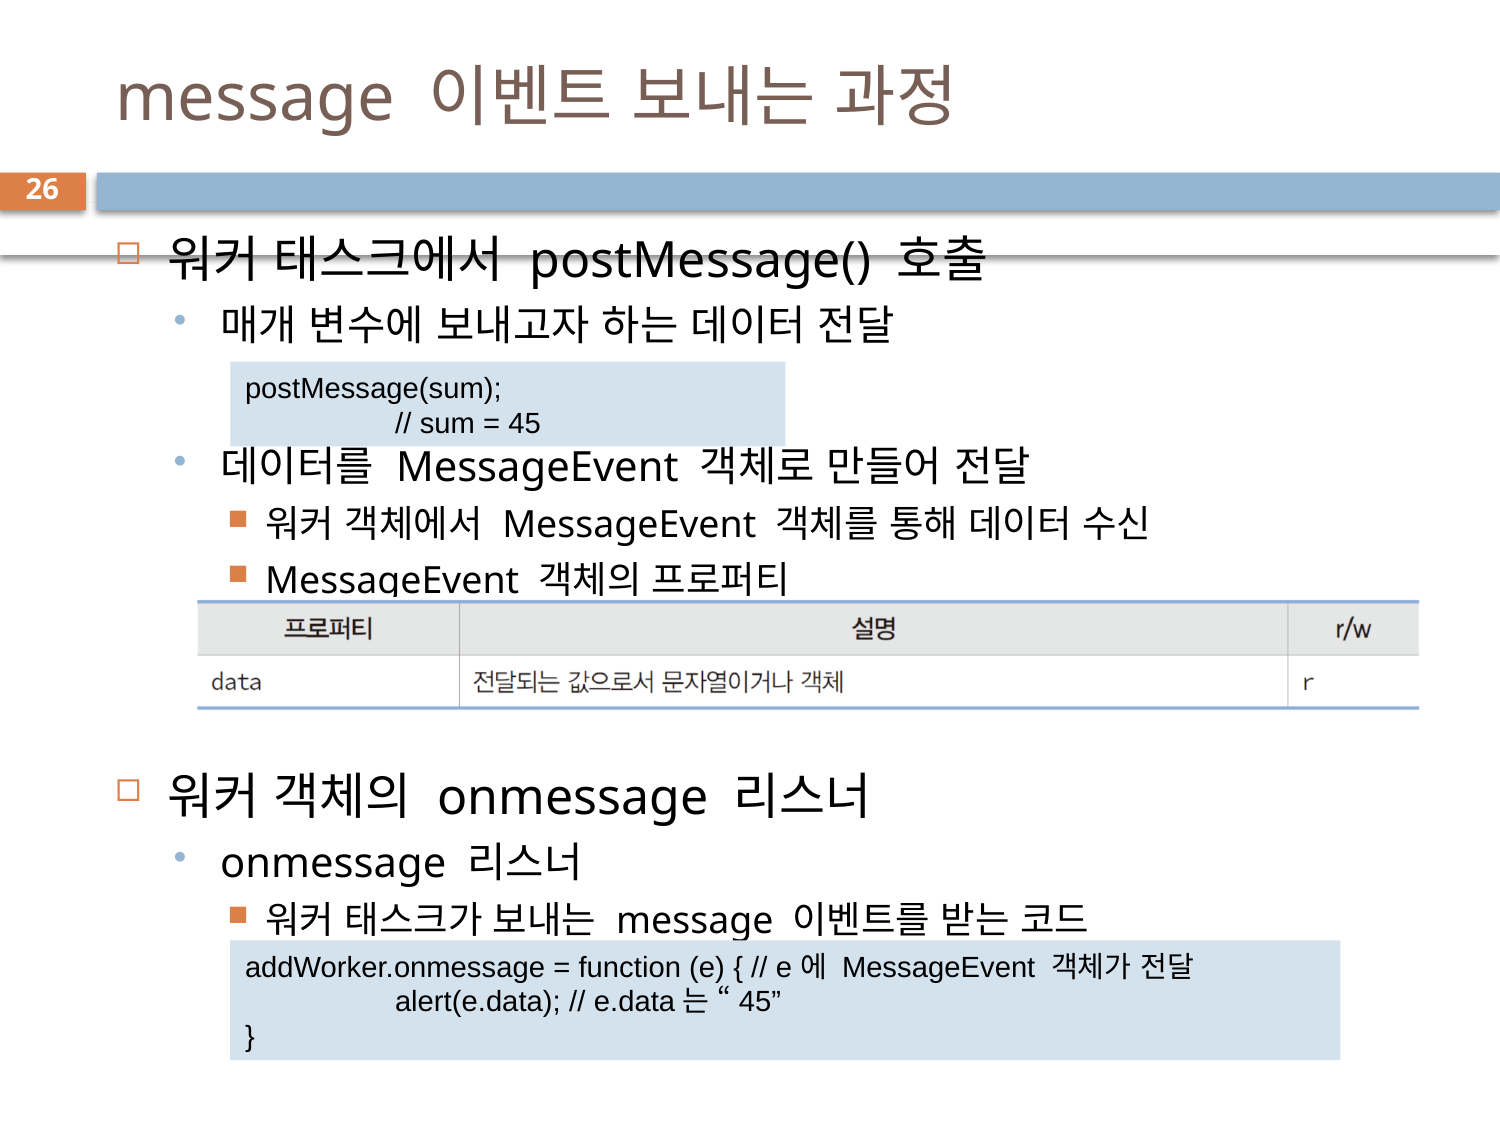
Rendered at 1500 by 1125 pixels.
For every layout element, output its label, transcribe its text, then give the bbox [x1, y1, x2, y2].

title message 이벤트 보내는 과정 [100, 37, 1438, 149]
picture [194, 597, 1424, 711]
text_box postMessage(sum); // sum = 45 [230, 361, 786, 447]
list 워커 태스크에서 postMessage() 호출 매개 변수에 보내고자 하는 데이터 전달 데이터를 MessageEvent 객체로 만들어 전달 워커 객체에서 MessageEvent 객체를 통해 데이터 수신 MessageEvent 객체의 프로퍼티 워커 객체의 onmessage 리스너 onmessage 리스너 워커 태스크가 보내는 message 이벤트를 받는 코드 [100, 219, 1438, 1047]
slide_number 26 [0, 170, 87, 211]
text_box addWorker.onmessage = function (e) { // e에 MessageEvent 객체가 전달 alert(e.data); // e.data는 “45” } [230, 940, 1341, 1061]
